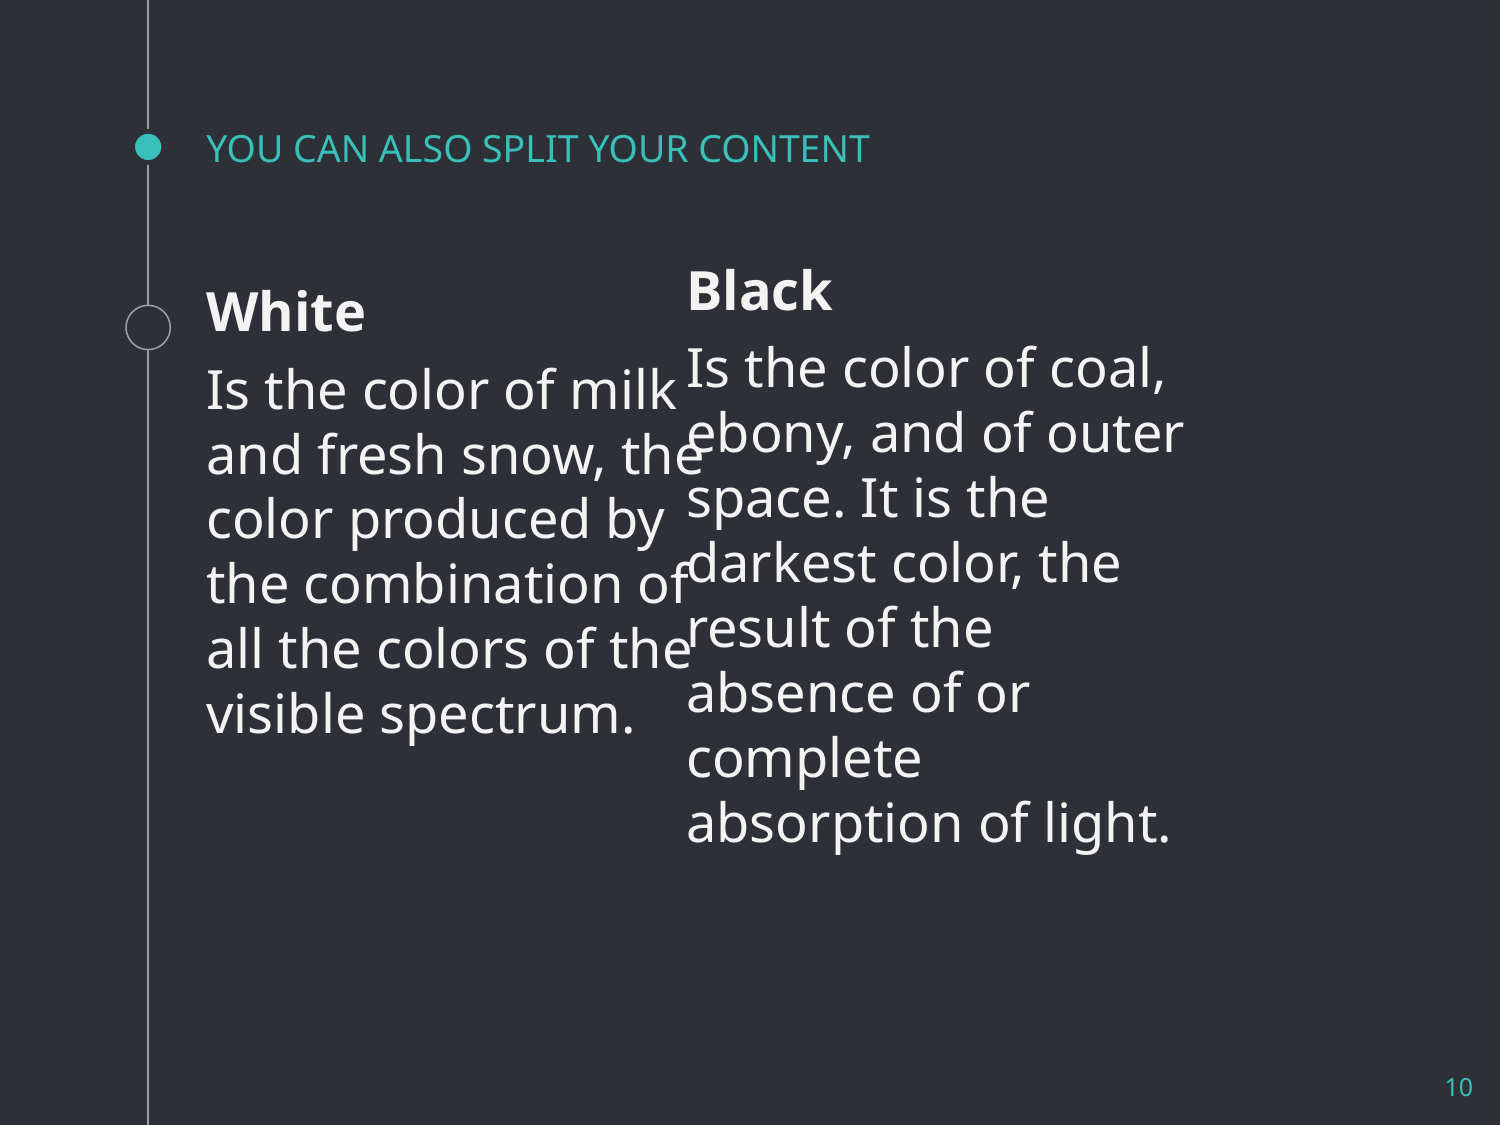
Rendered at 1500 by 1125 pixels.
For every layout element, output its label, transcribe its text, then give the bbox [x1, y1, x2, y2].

list Black Is the color of coal, ebony, and of outer space. It is the darkest color, the result of the absence of or complete absorption of light. [671, 241, 1214, 1057]
list White Is the color of milk and fresh snow, the color produced by the combination of all the colors of the visible spectrum. [191, 262, 734, 1078]
slide_number 10 [1398, 1056, 1489, 1125]
title YOU CAN ALSO SPLIT YOUR CONTENT [191, 109, 1317, 185]
